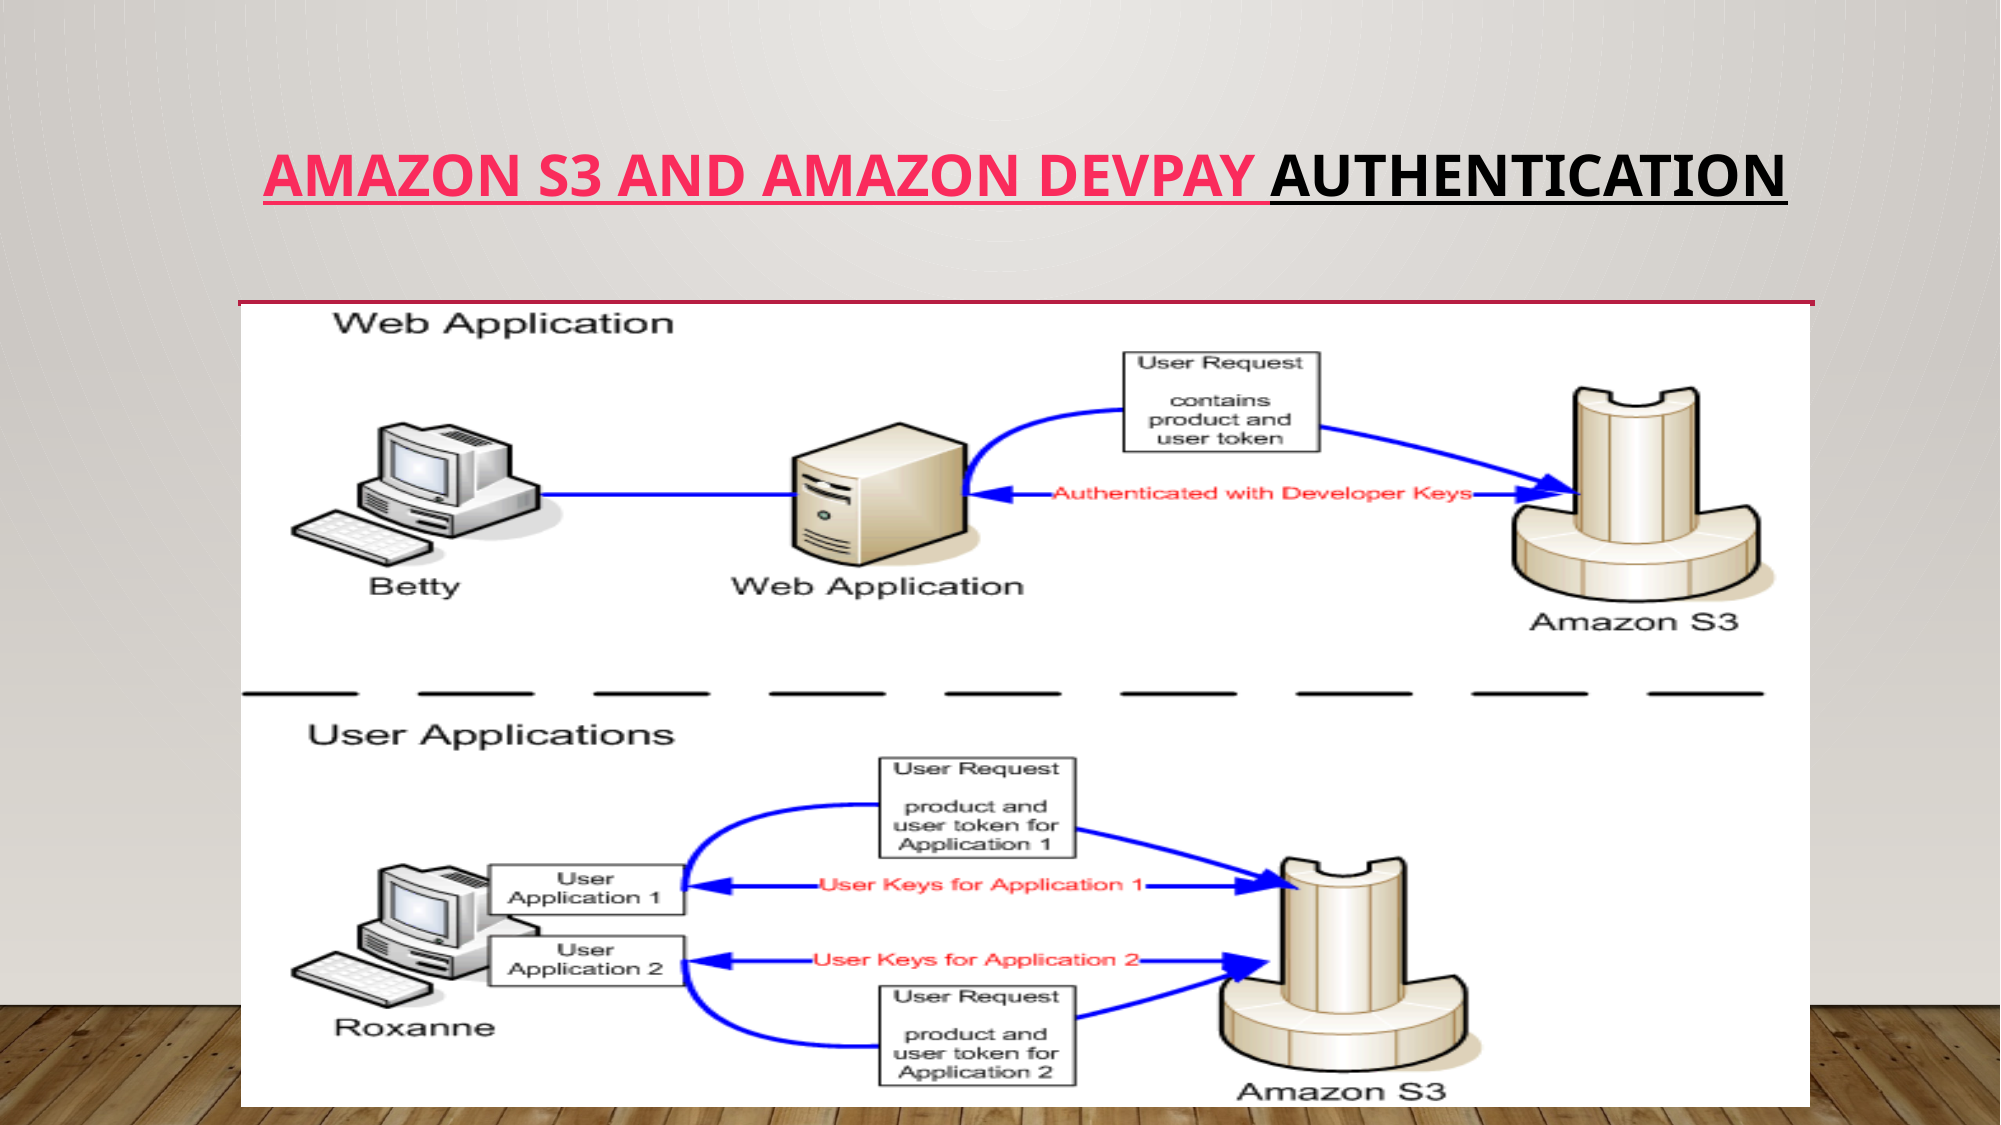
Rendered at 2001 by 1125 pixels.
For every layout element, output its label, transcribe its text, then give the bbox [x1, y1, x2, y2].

picture [0, 303, 2000, 1125]
title Amazon S3 and Amazon DevPay Authentication [238, 131, 1814, 305]
